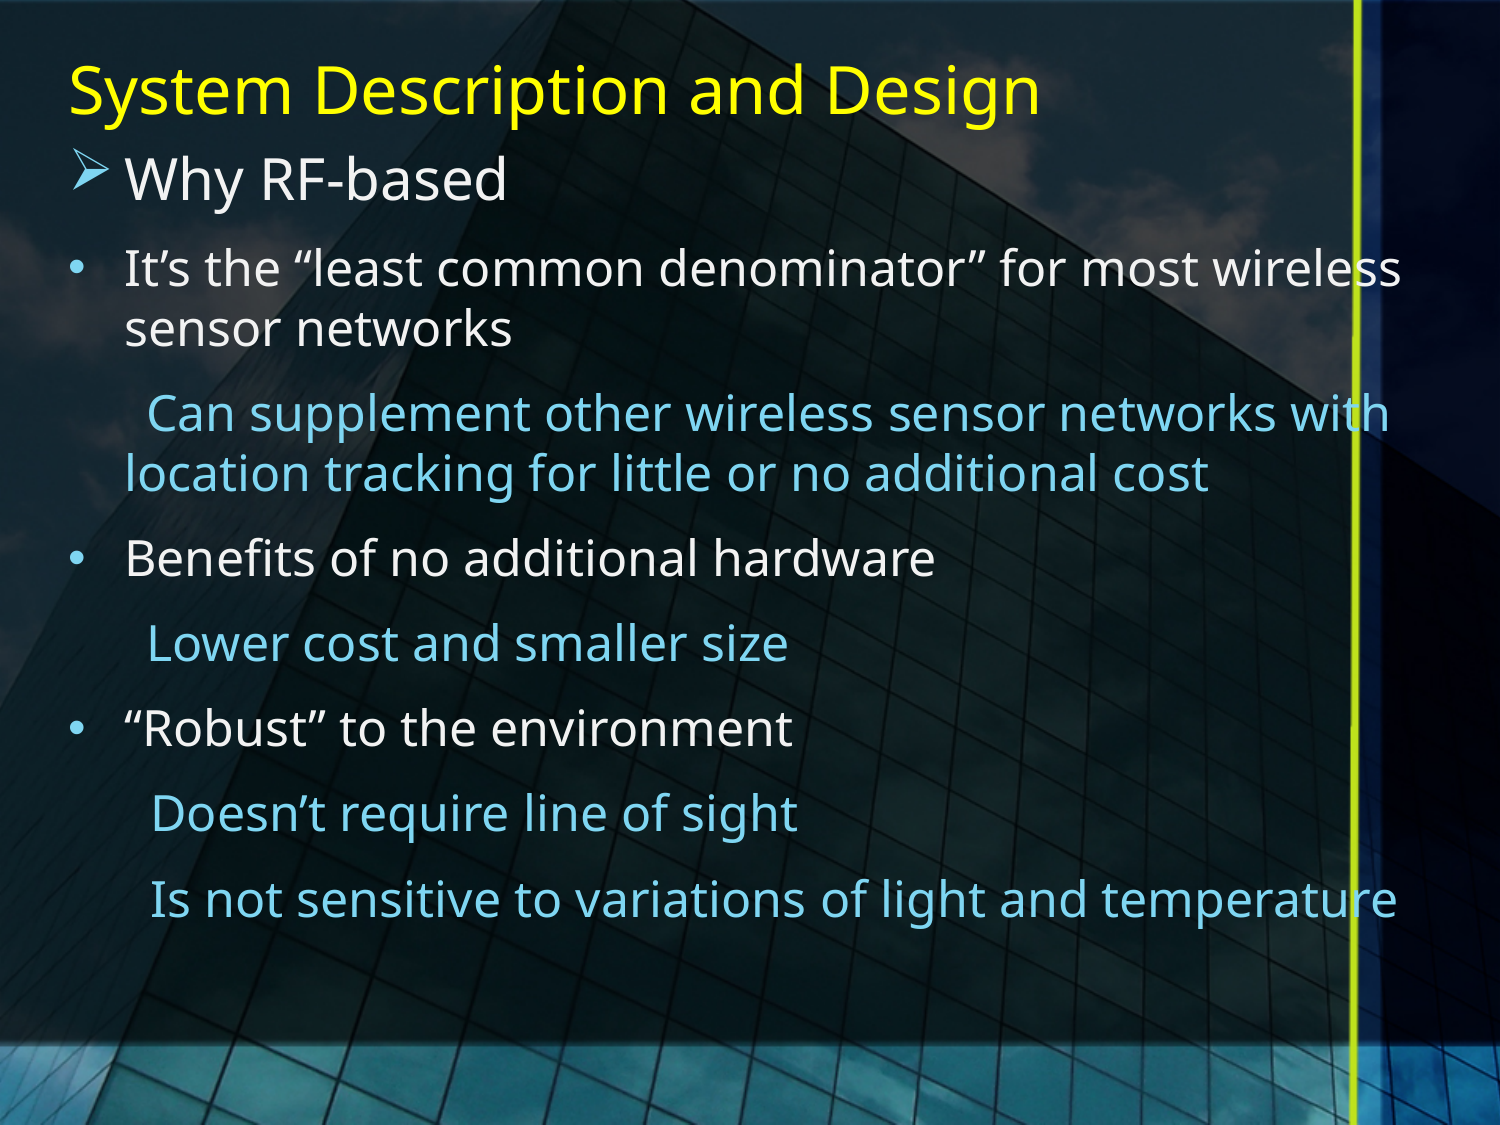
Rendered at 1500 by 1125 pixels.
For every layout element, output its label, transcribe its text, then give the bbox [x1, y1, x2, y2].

title System Description and Design [52, 49, 1426, 127]
list Why RF-based It’s the “least common denominator” for most wireless sensor networks Can supplement other wireless sensor networks with location tracking for little or no additional cost Benefits of no additional hardware Lower cost and smaller size “Robust” to the environment Doesn’t require line of sight Is not sensitive to variations of light and temperature [52, 133, 1426, 1012]
picture [0, 0, 1500, 1125]
